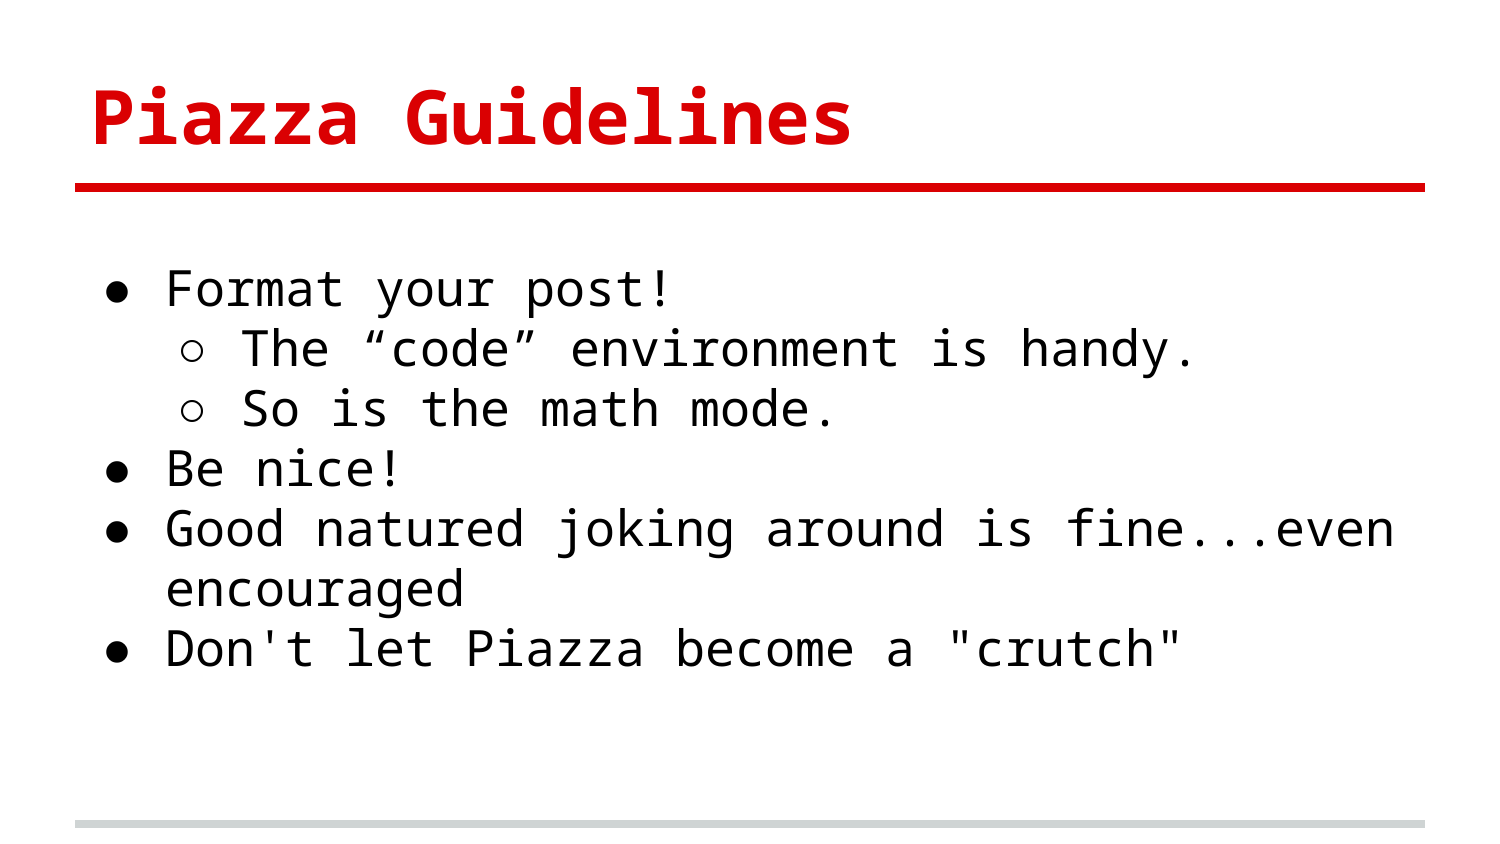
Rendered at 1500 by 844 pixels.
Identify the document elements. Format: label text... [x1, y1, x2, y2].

list Format your post! The “code” environment is handy. So is the math mode. Be nice! Good natured joking around is fine...even encouraged Don't let Piazza become a "crutch" [75, 196, 1425, 808]
title Piazza Guidelines [75, 33, 1425, 175]
